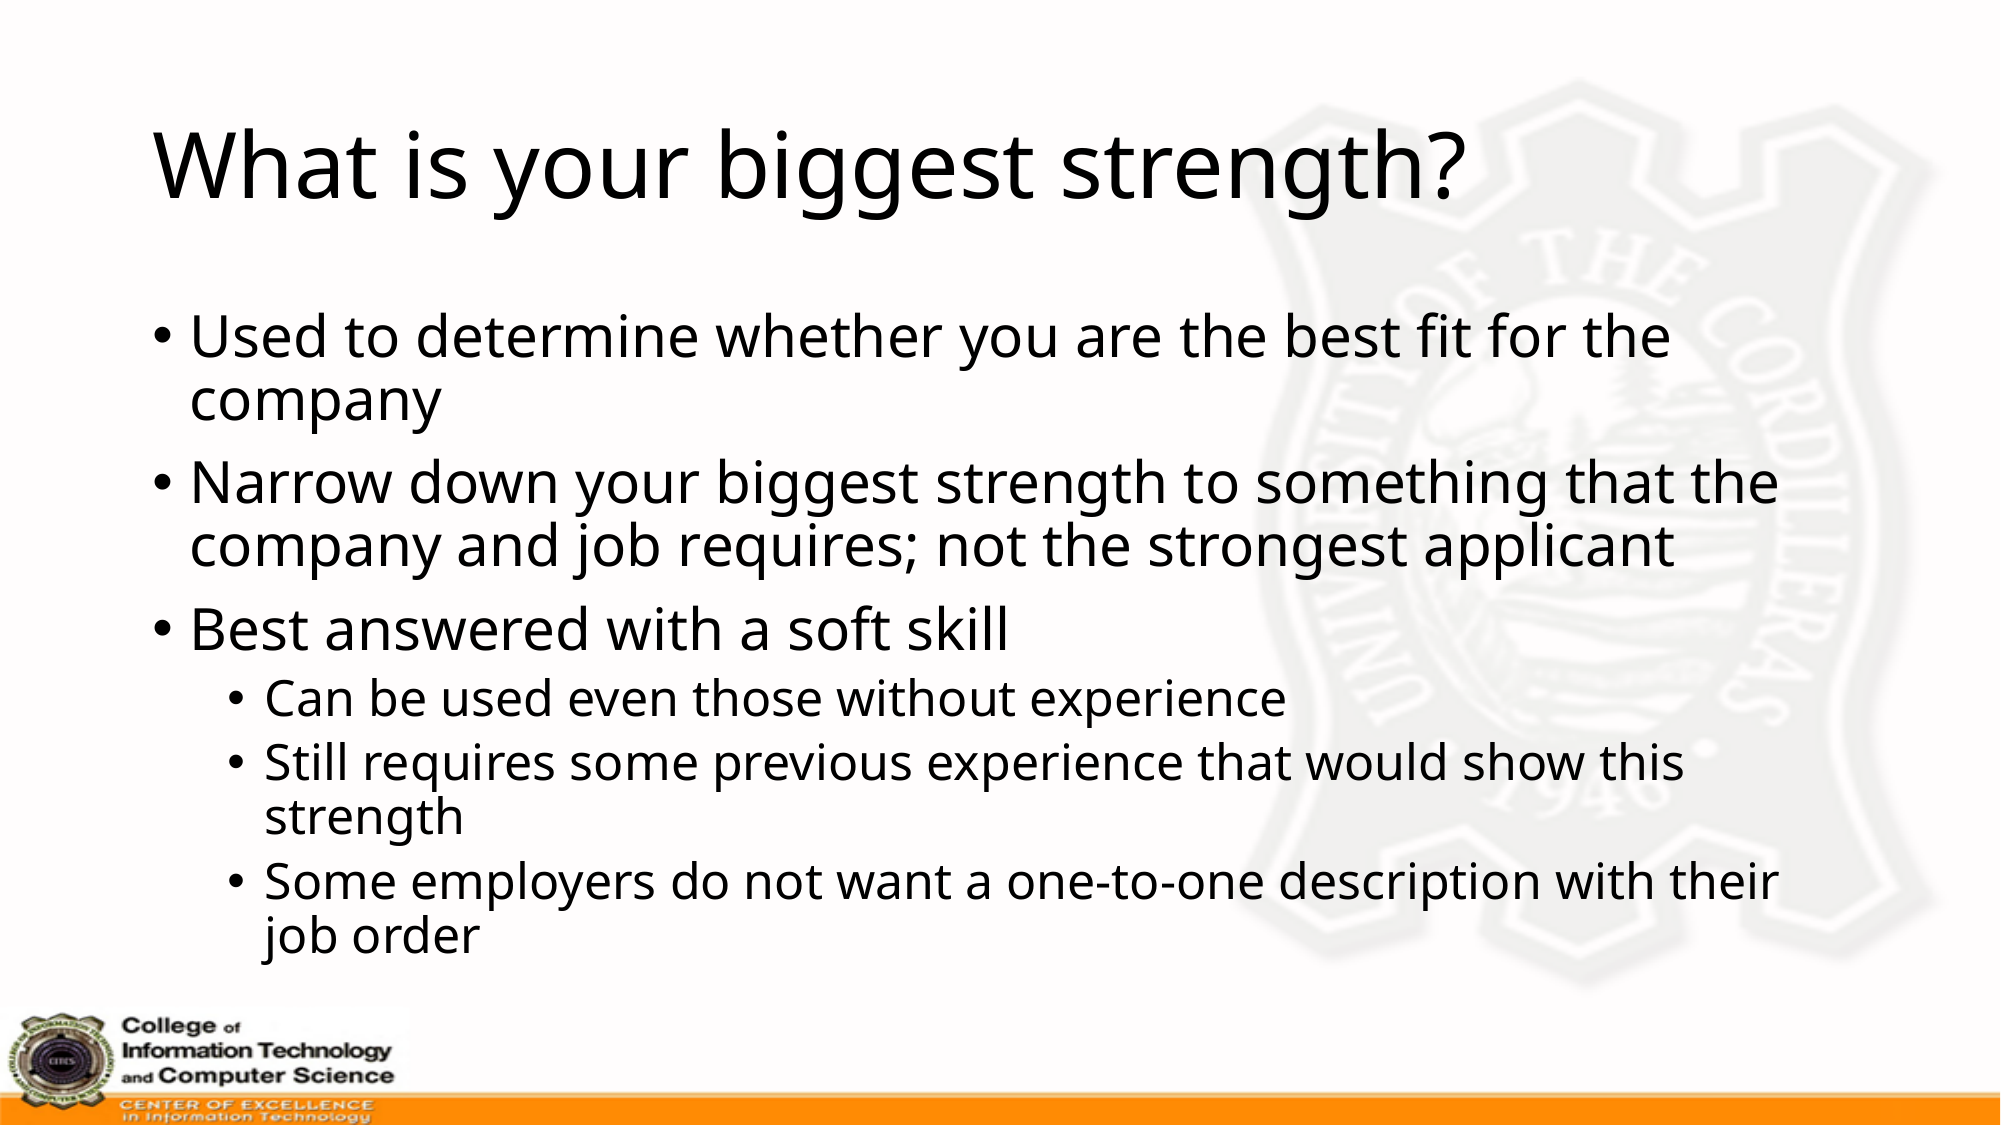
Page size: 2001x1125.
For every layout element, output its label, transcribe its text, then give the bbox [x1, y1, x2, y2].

picture [0, 0, 2001, 1125]
list Used to determine whether you are the best fit for the company Narrow down your biggest strength to something that the company and job requires; not the strongest applicant Best answered with a soft skill Can be used even those without experience Still requires some previous experience that would show this strength Some employers do not want a one-to-one description with their job order [137, 299, 1863, 1014]
title What is your biggest strength? [137, 59, 1863, 278]
